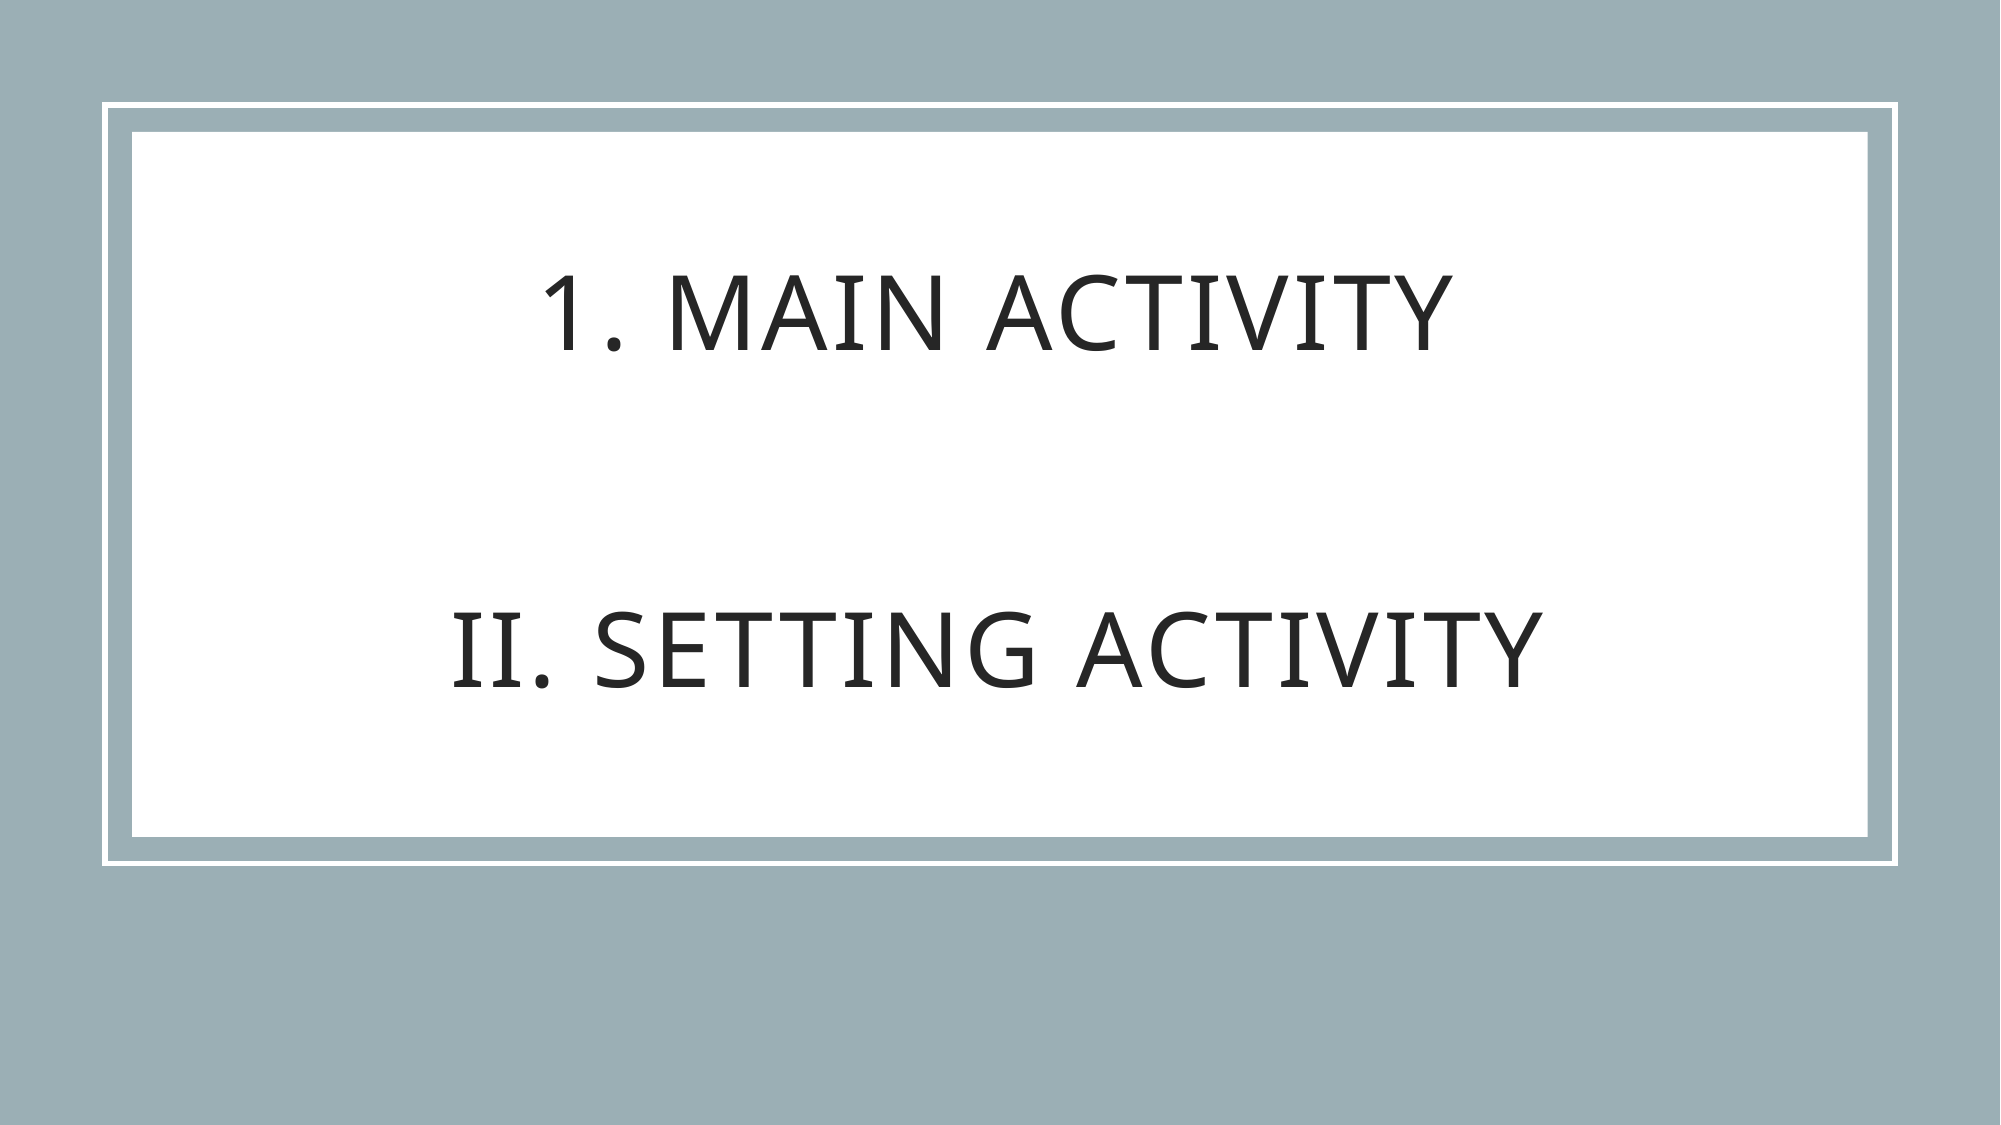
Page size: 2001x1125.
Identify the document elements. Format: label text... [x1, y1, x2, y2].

text_box [131, 131, 1869, 838]
text_box [104, 104, 1896, 865]
title 1. Main activity ii. Setting activity [204, 208, 1791, 762]
